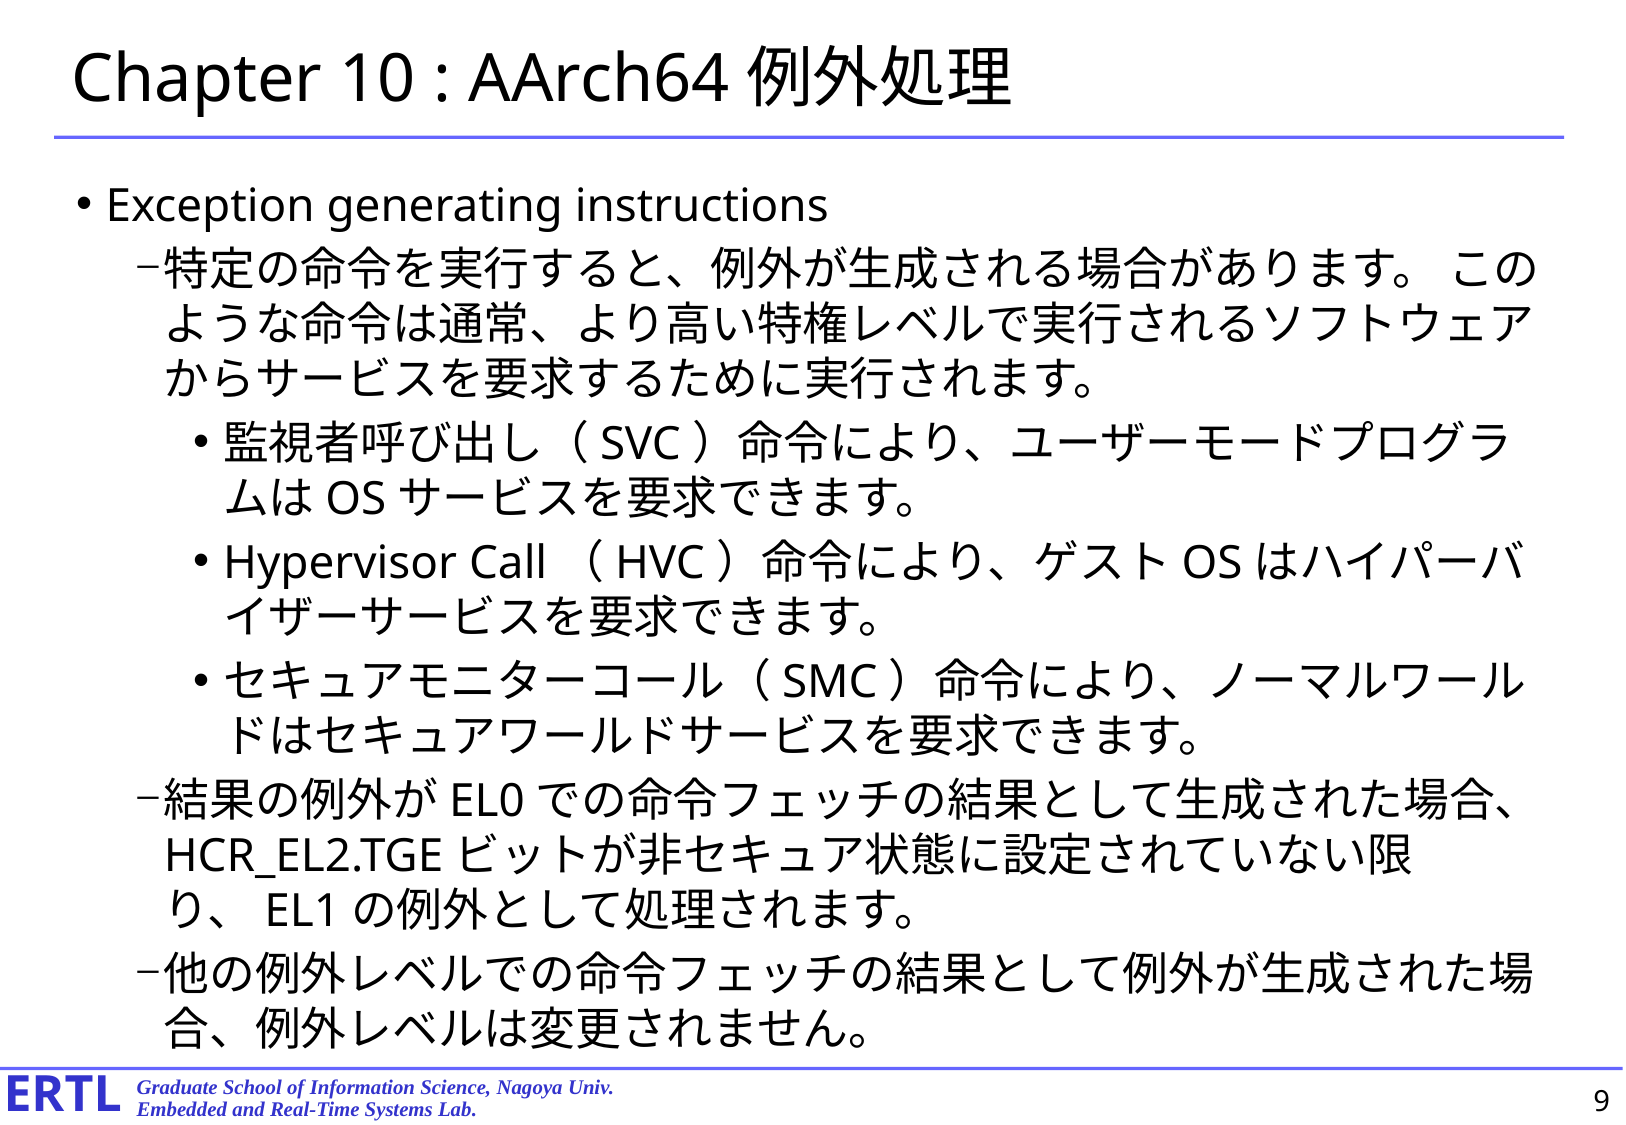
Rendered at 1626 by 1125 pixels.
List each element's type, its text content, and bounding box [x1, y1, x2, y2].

slide_number 9 [1286, 1074, 1625, 1125]
title Chapter 10 : AArch64例外処理 [56, 37, 1504, 113]
list Exception generating instructions 特定の命令を実行すると、例外が生成される場合があります。 このような命令は通常、より高い特権レベルで実行されるソフトウェアからサービスを要求するために実行されます。 監視者呼び出し（SVC）命令により、ユーザーモードプログラムはOSサービスを要求できます。 Hypervisor Call（HVC）命令により、ゲストOSはハイパーバイザーサービスを要求できます。 セキュアモニターコール（SMC）命令により、ノーマルワールドはセキュアワールドサービスを要求できます。 結果の例外がEL0での命令フェッチの結果として生成された場合、HCR_EL2.TGEビットが非セキュア状態に設定されていない限り、EL1の例外として処理されます。 他の例外レベルでの命令フェッチの結果として例外が生成された場合、例外レベルは変更されません。 [60, 167, 1560, 1039]
